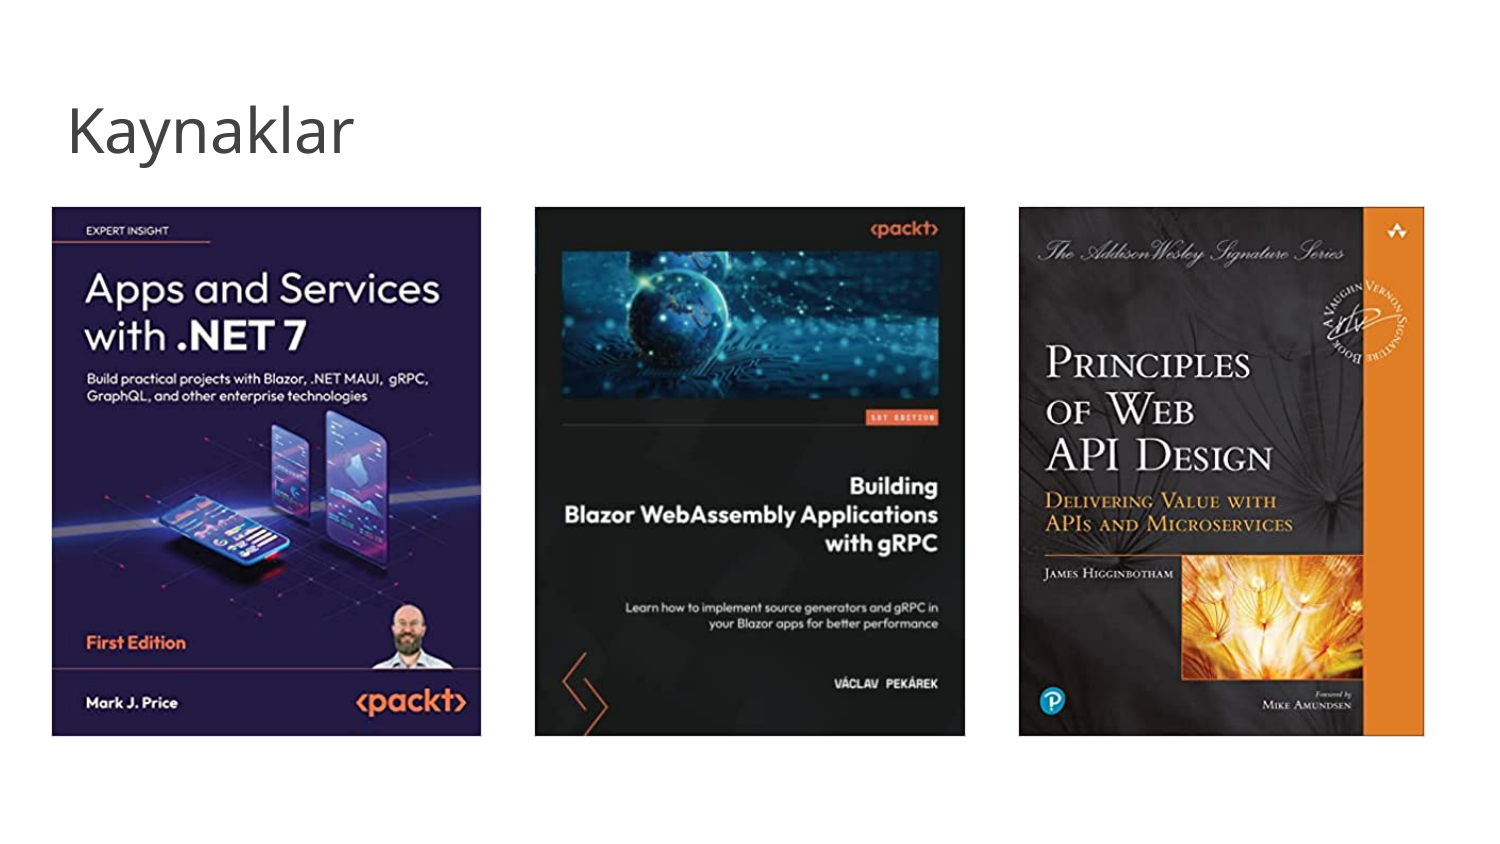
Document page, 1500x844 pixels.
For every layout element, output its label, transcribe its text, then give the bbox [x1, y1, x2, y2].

title Kaynaklar [51, 61, 1449, 182]
picture [50, 206, 482, 737]
picture [534, 206, 966, 737]
picture [1018, 206, 1425, 737]
